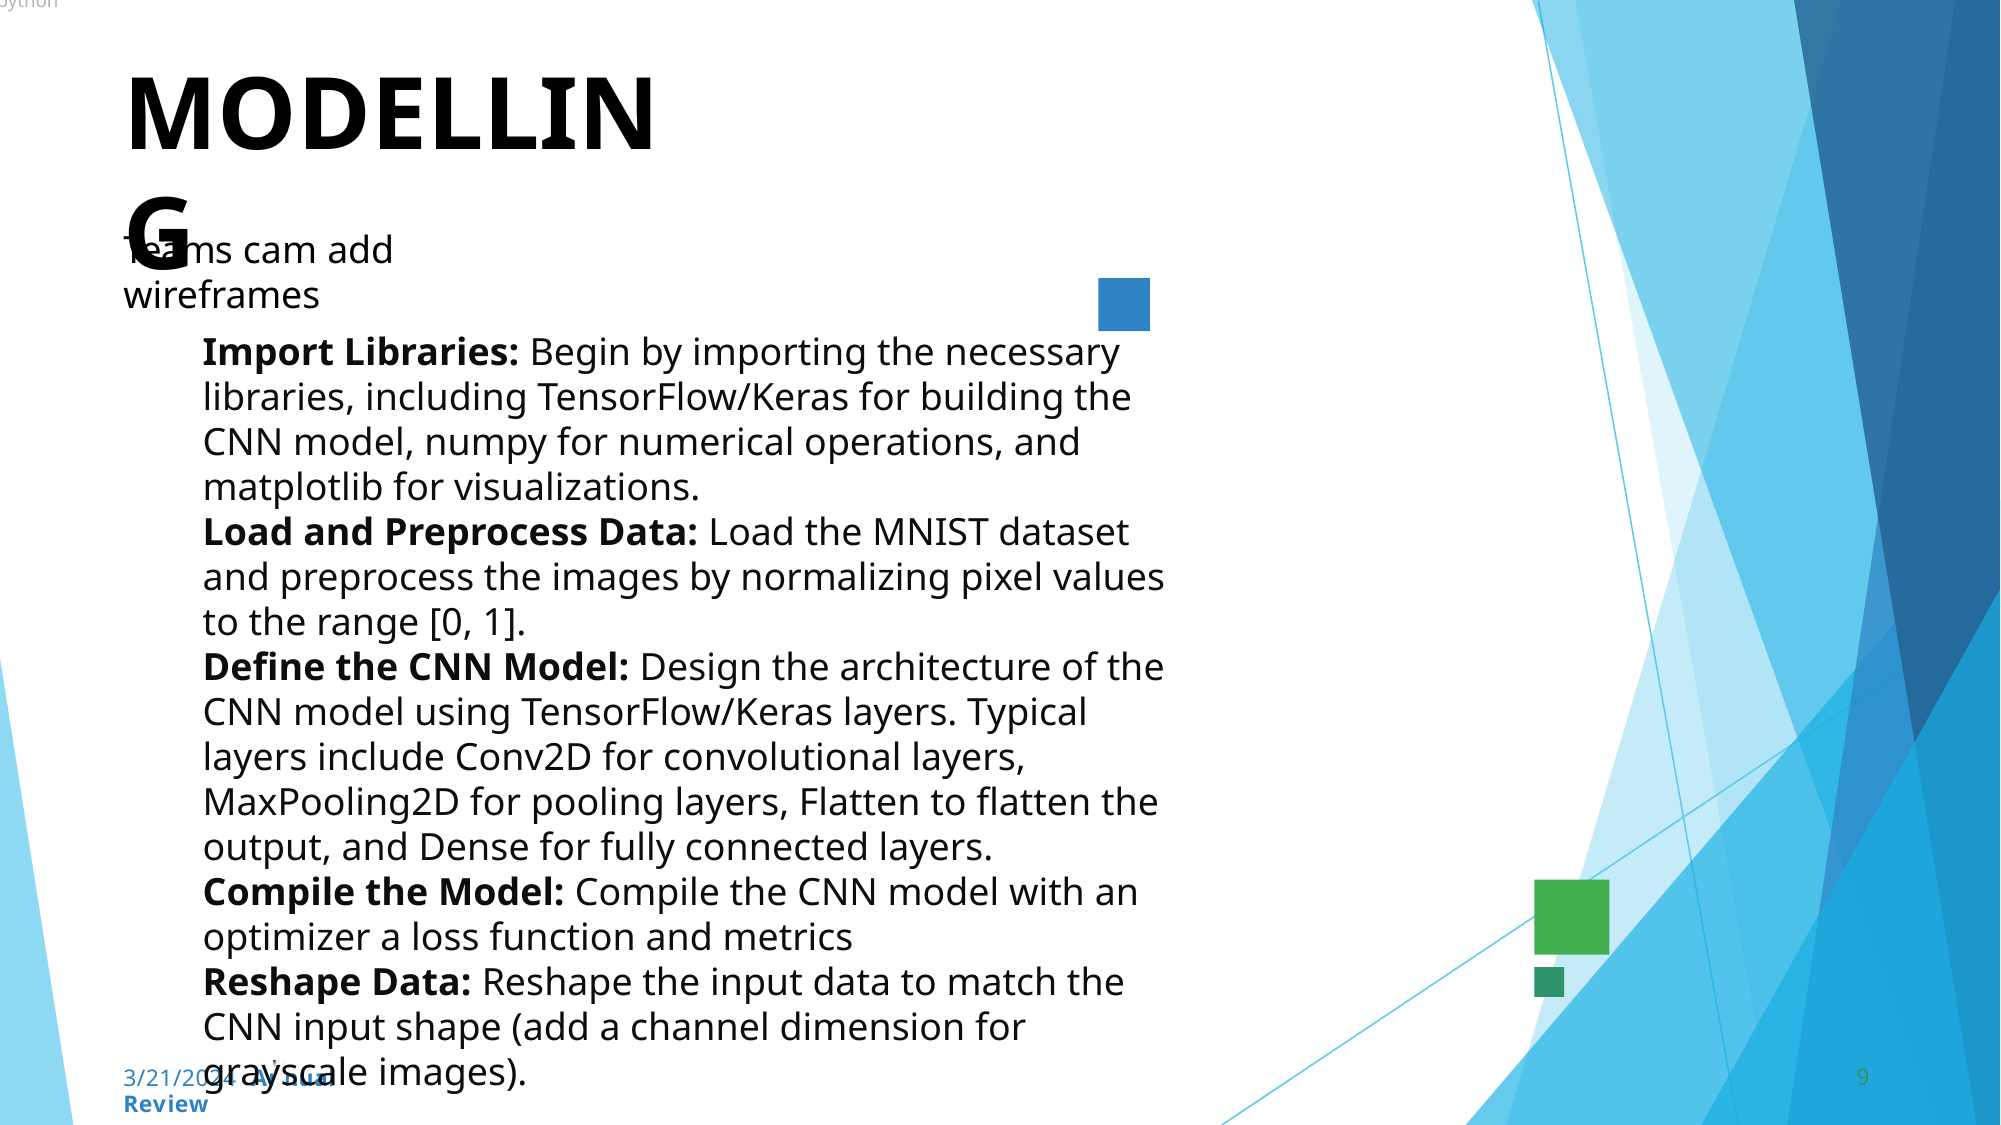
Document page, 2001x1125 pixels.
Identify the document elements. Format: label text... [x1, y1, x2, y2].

text_box 3/21/2024 Annual Review [123, 1063, 415, 1118]
text_box python [0, 0, 59, 57]
text_box 9 [1849, 1061, 1888, 1095]
picture [273, 1060, 287, 1091]
text_box Import Libraries: Begin by importing the necessary libraries, including TensorFlow/Keras for building the CNN model, numpy for numerical operations, and matplotlib for visualizations. Load and Preprocess Data: Load the MNIST dataset and preprocess the images by normalizing pixel values to the range [0, 1]. Define the CNN Model: Design the architecture of the CNN model using TensorFlow/Keras layers. Typical layers include Conv2D for convolutional layers, MaxPooling2D for pooling layers, Flatten to flatten the output, and Dense for fully connected layers. Compile the Model: Compile the CNN model with an optimizer a loss function and metrics Reshape Data: Reshape the input data to match the CNN input shape (add a channel dimension for grayscale images). [188, 320, 1189, 1101]
text_box Teams cam add wireframes [121, 290, 583, 317]
text_box [1098, 278, 1150, 320]
text_box MODELLING [121, 47, 664, 290]
text_box [1534, 967, 1565, 997]
text_box [1534, 879, 1610, 955]
